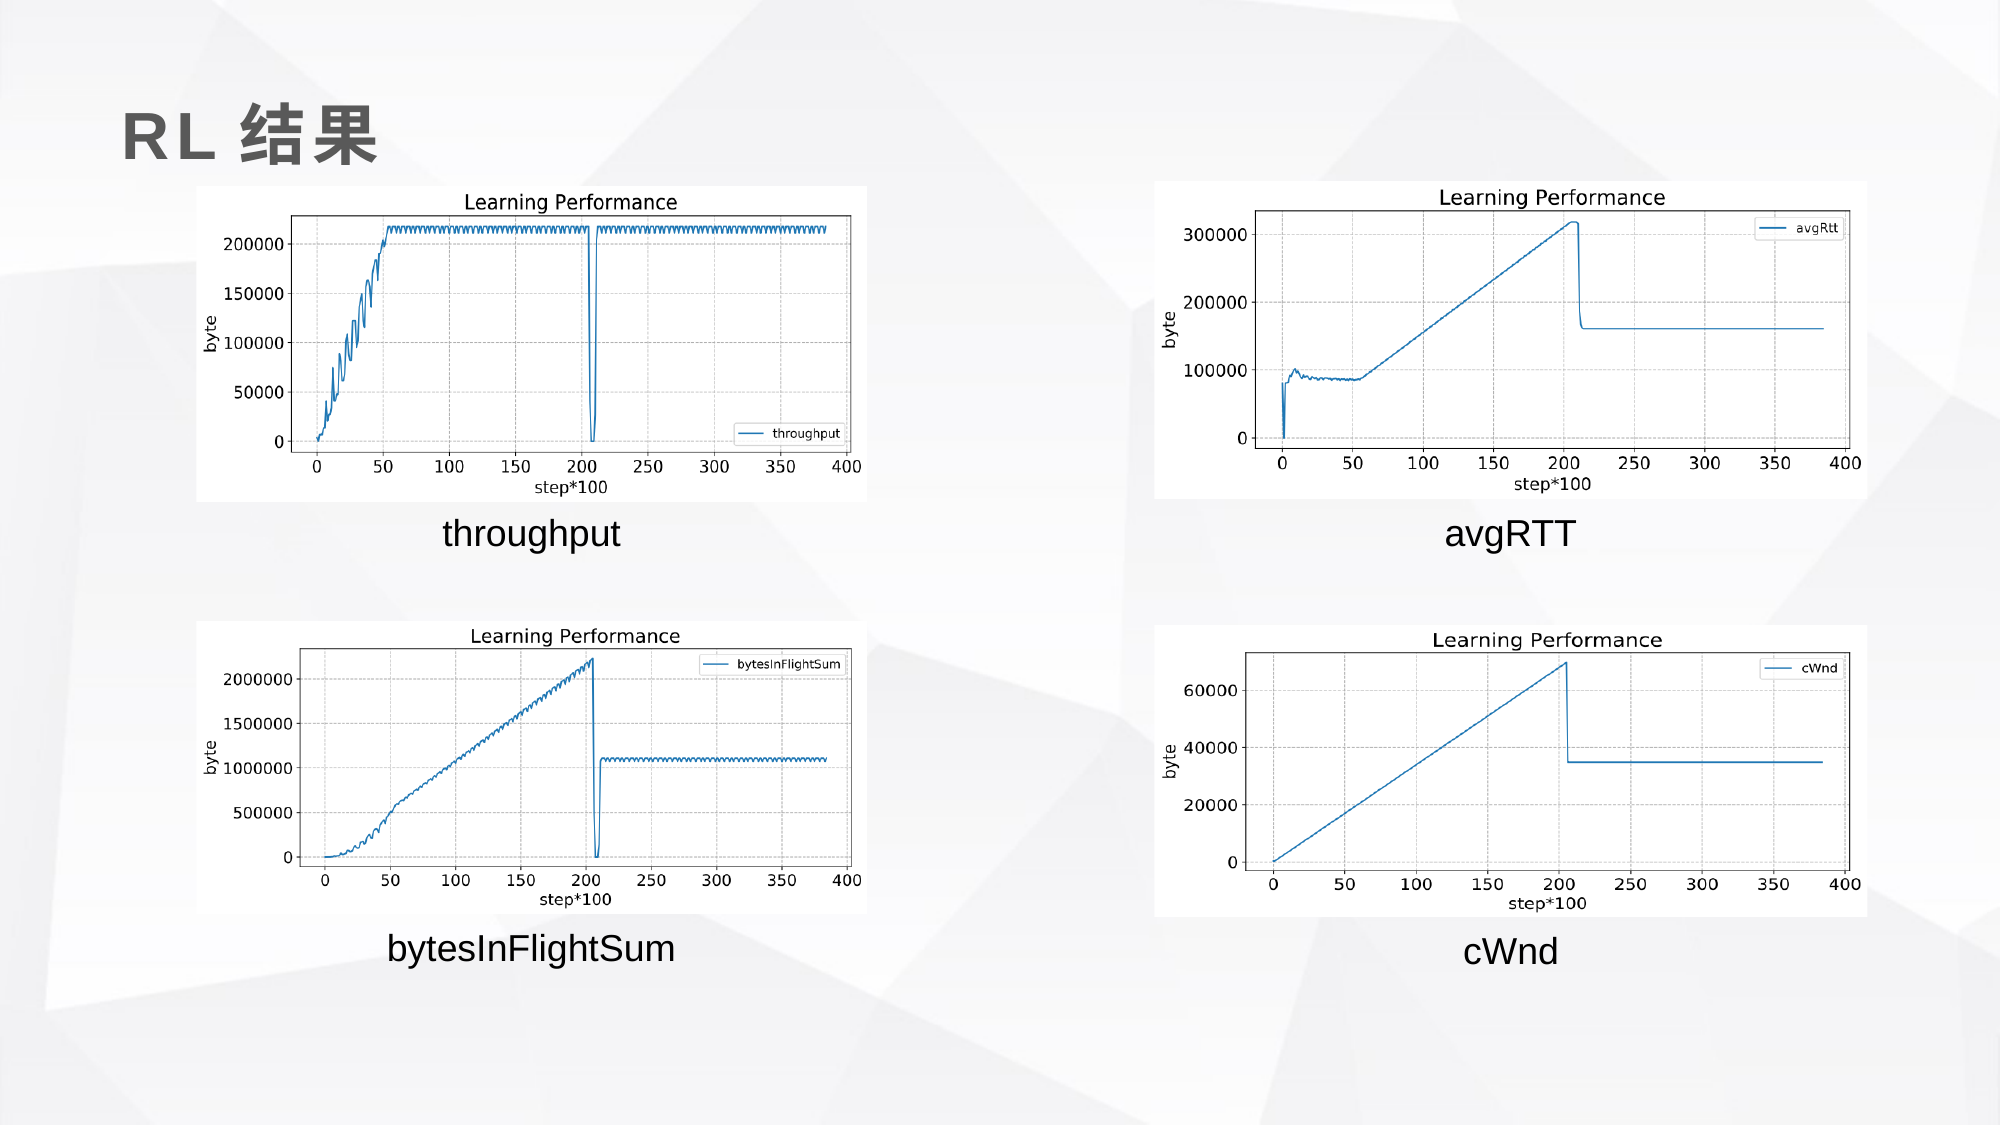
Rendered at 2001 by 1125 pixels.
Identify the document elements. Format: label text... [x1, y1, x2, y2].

text_box bytesInFlightSum [372, 916, 692, 977]
text_box throughput [333, 503, 730, 562]
text_box cWnd [1448, 919, 1574, 979]
picture [0, 0, 2000, 1125]
text_box avgRTT [1312, 501, 1710, 562]
text_box RL结果 [107, 85, 394, 181]
